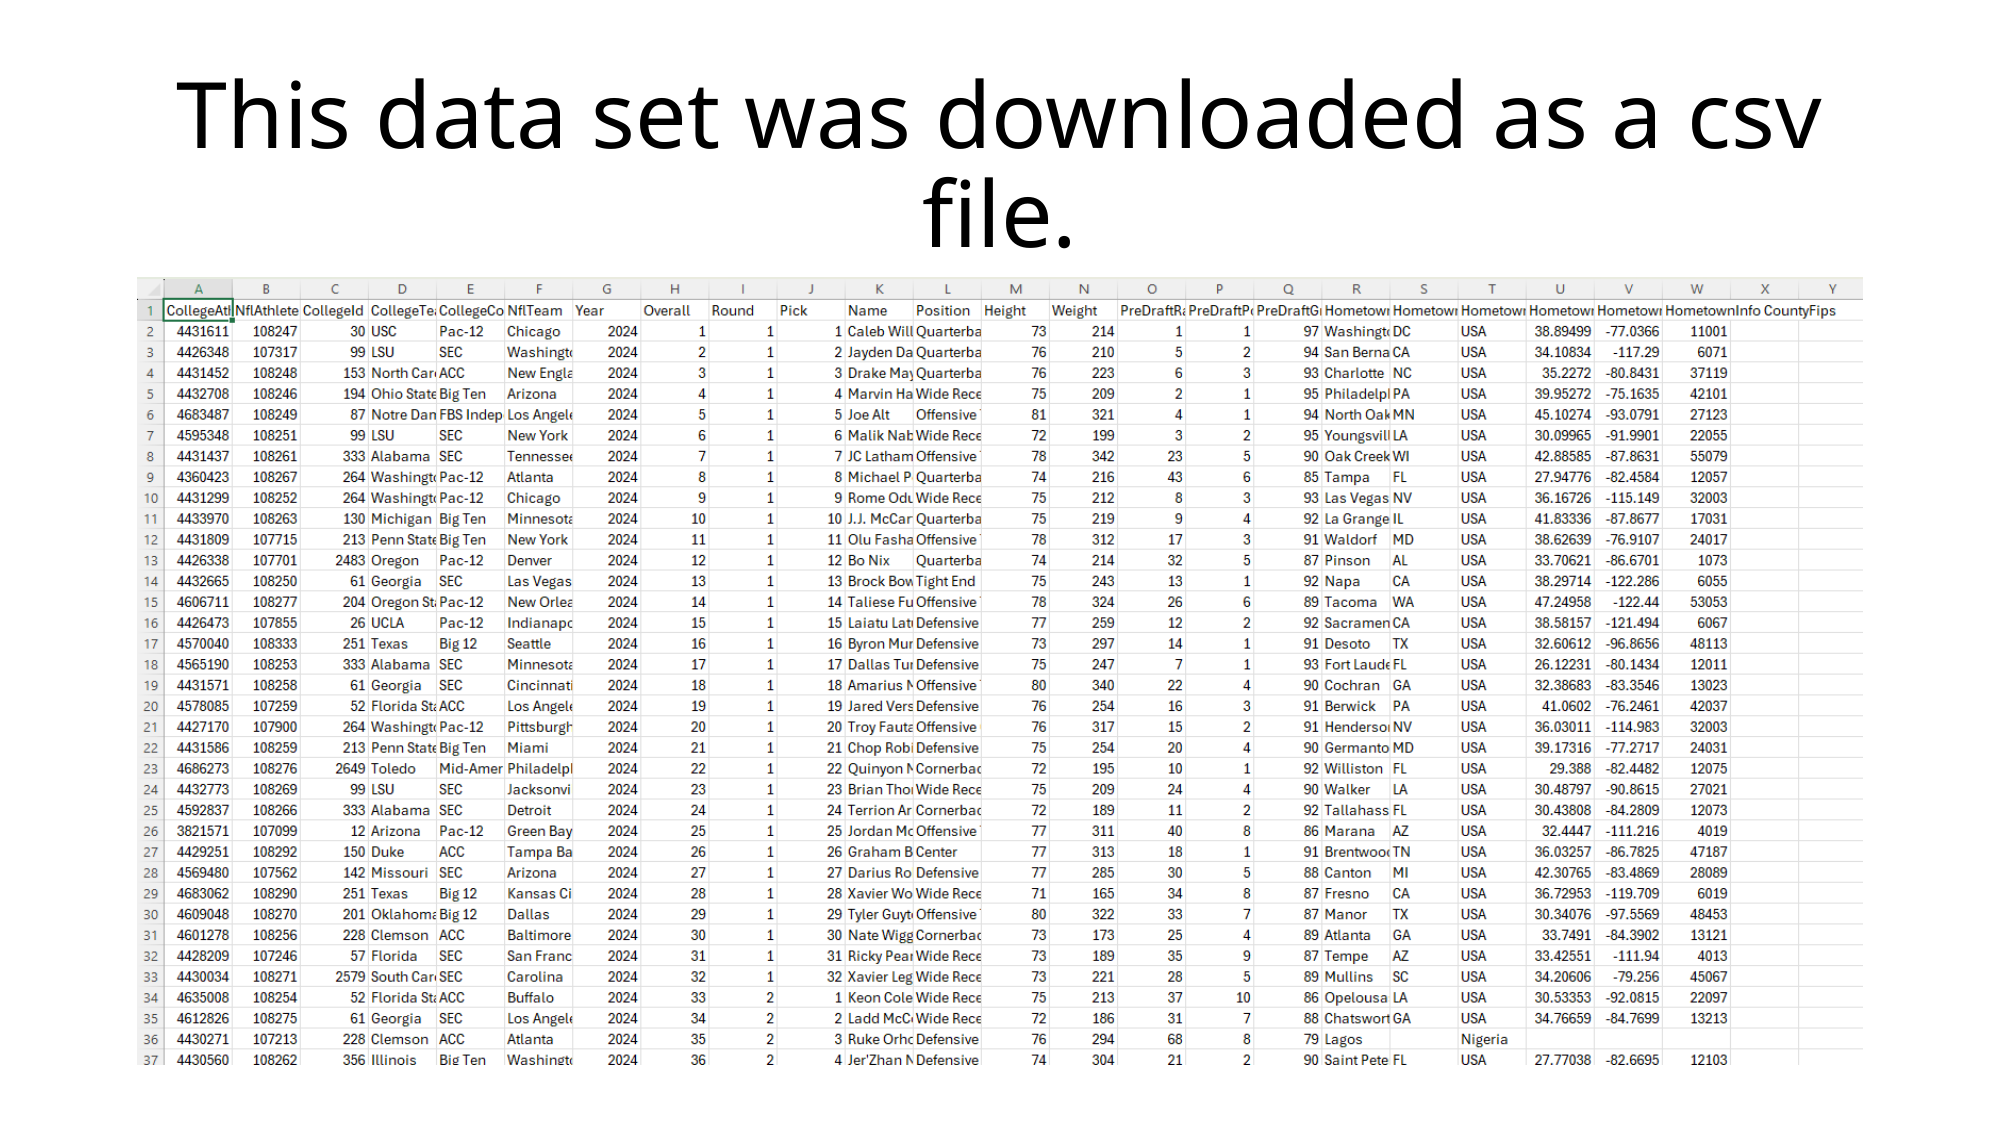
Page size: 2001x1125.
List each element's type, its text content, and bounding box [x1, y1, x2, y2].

title This data set was downloaded as a csv file. [137, 59, 1863, 276]
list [136, 276, 1863, 1066]
